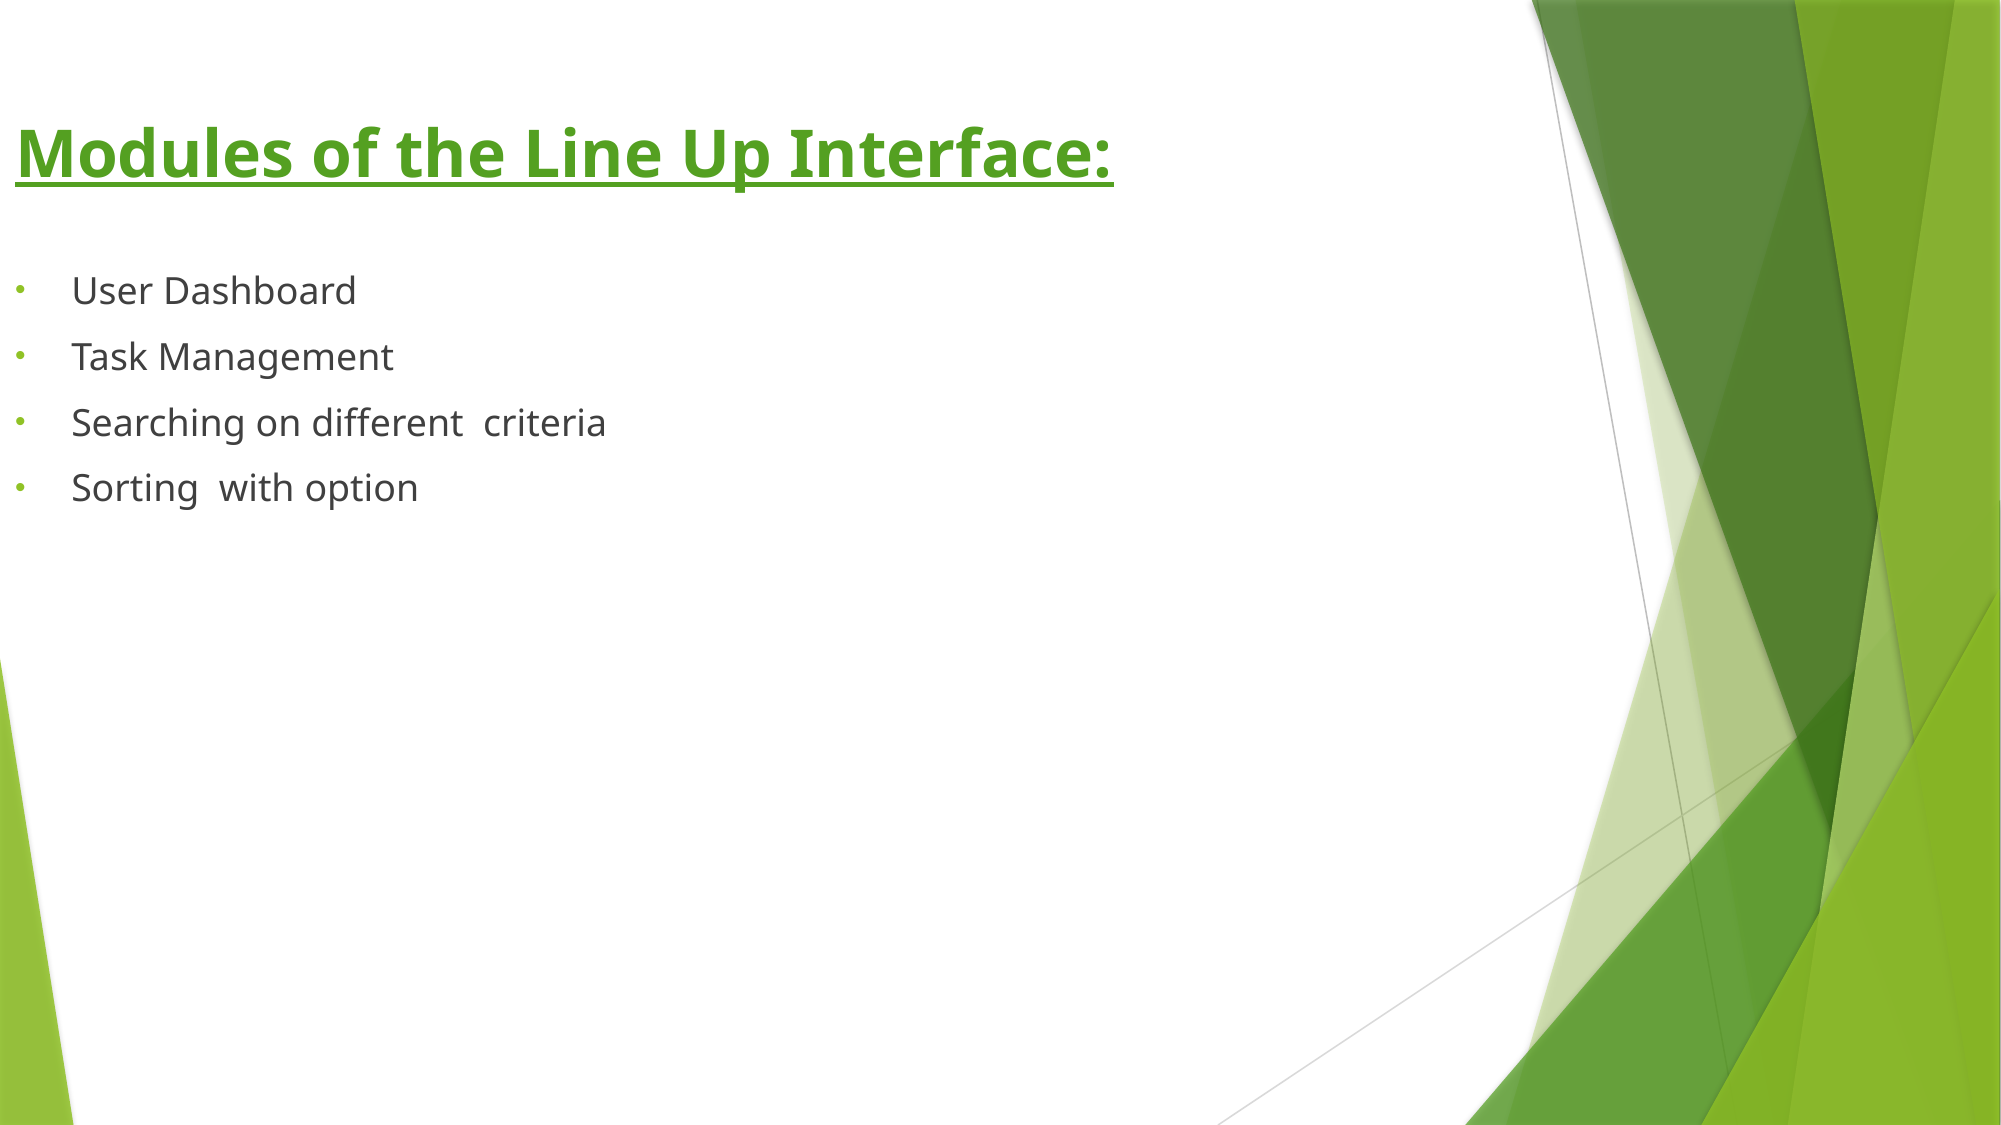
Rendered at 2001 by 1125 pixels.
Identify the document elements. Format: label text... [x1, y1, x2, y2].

list User Dashboard Task Management Searching on different criteria Sorting with option [0, 259, 1623, 920]
title Modules of the Line Up Interface: [0, 103, 1786, 199]
